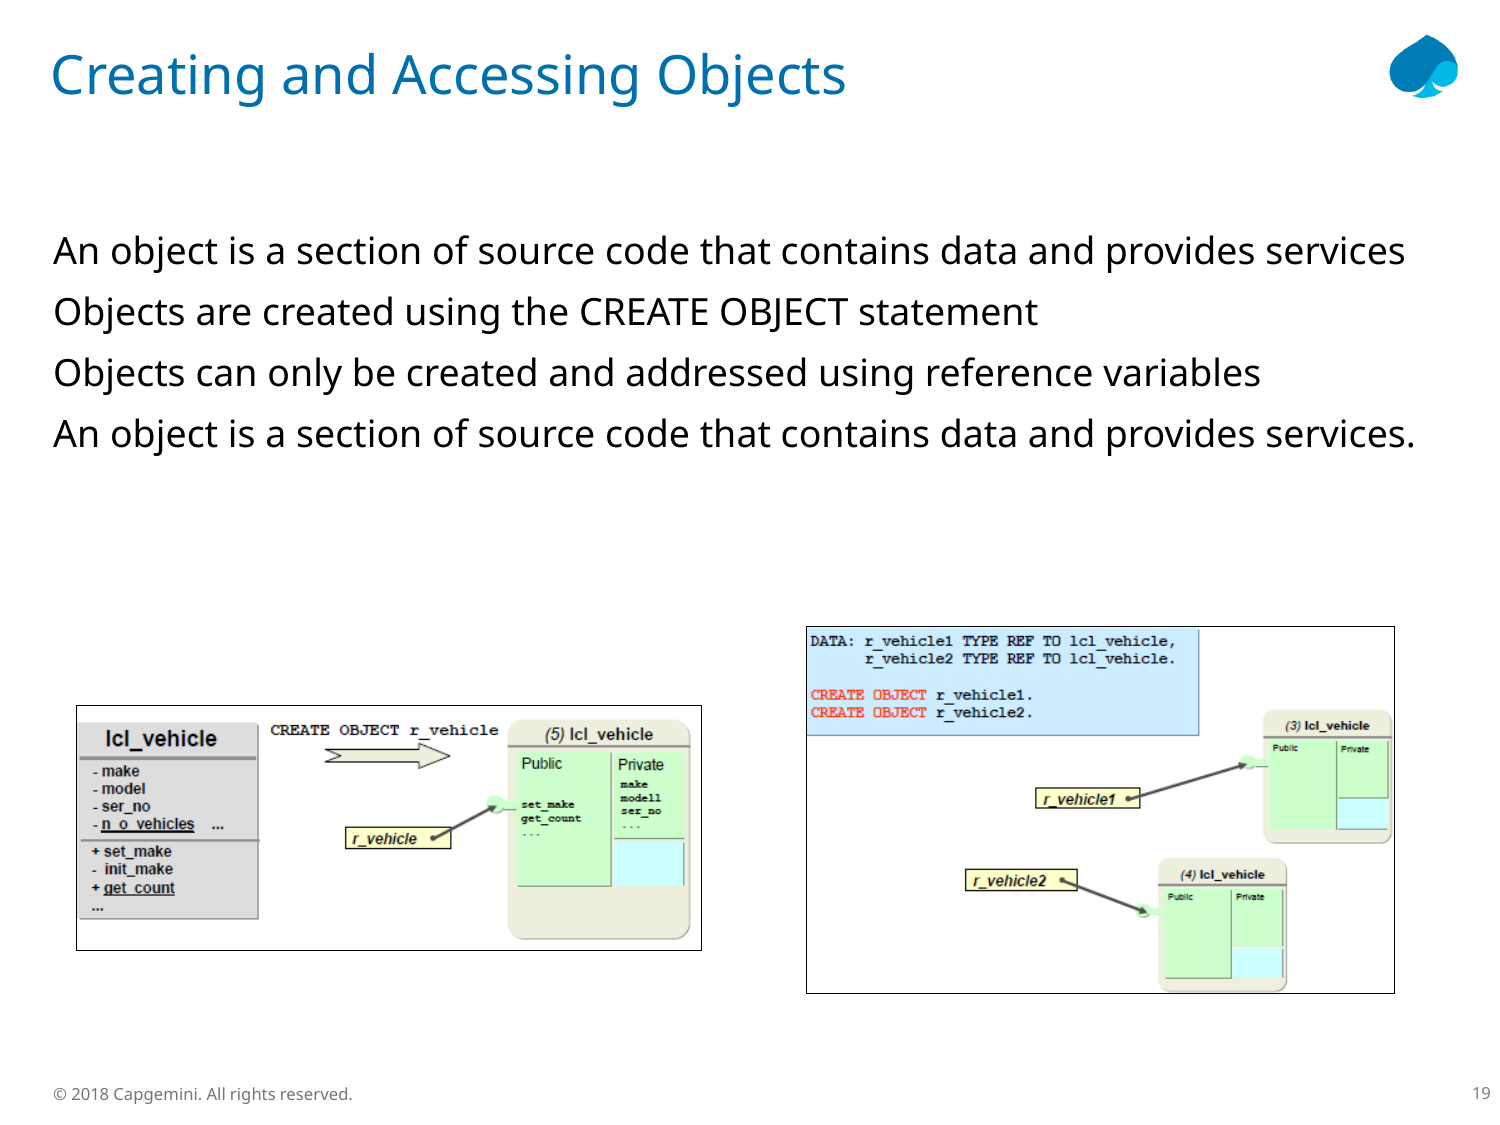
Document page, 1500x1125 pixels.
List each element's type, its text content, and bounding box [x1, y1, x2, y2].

picture [1447, 78, 1458, 103]
picture [806, 626, 1395, 994]
title Creating and Accessing Objects [50, 42, 1447, 184]
picture [76, 705, 702, 951]
list An object is a section of source code that contains data and provides services Objects are created using the CREATE OBJECT statement Objects can only be created and addressed using reference variables An object is a section of source code that contains data and provides services. [53, 231, 1447, 1035]
picture [1388, 33, 1458, 62]
